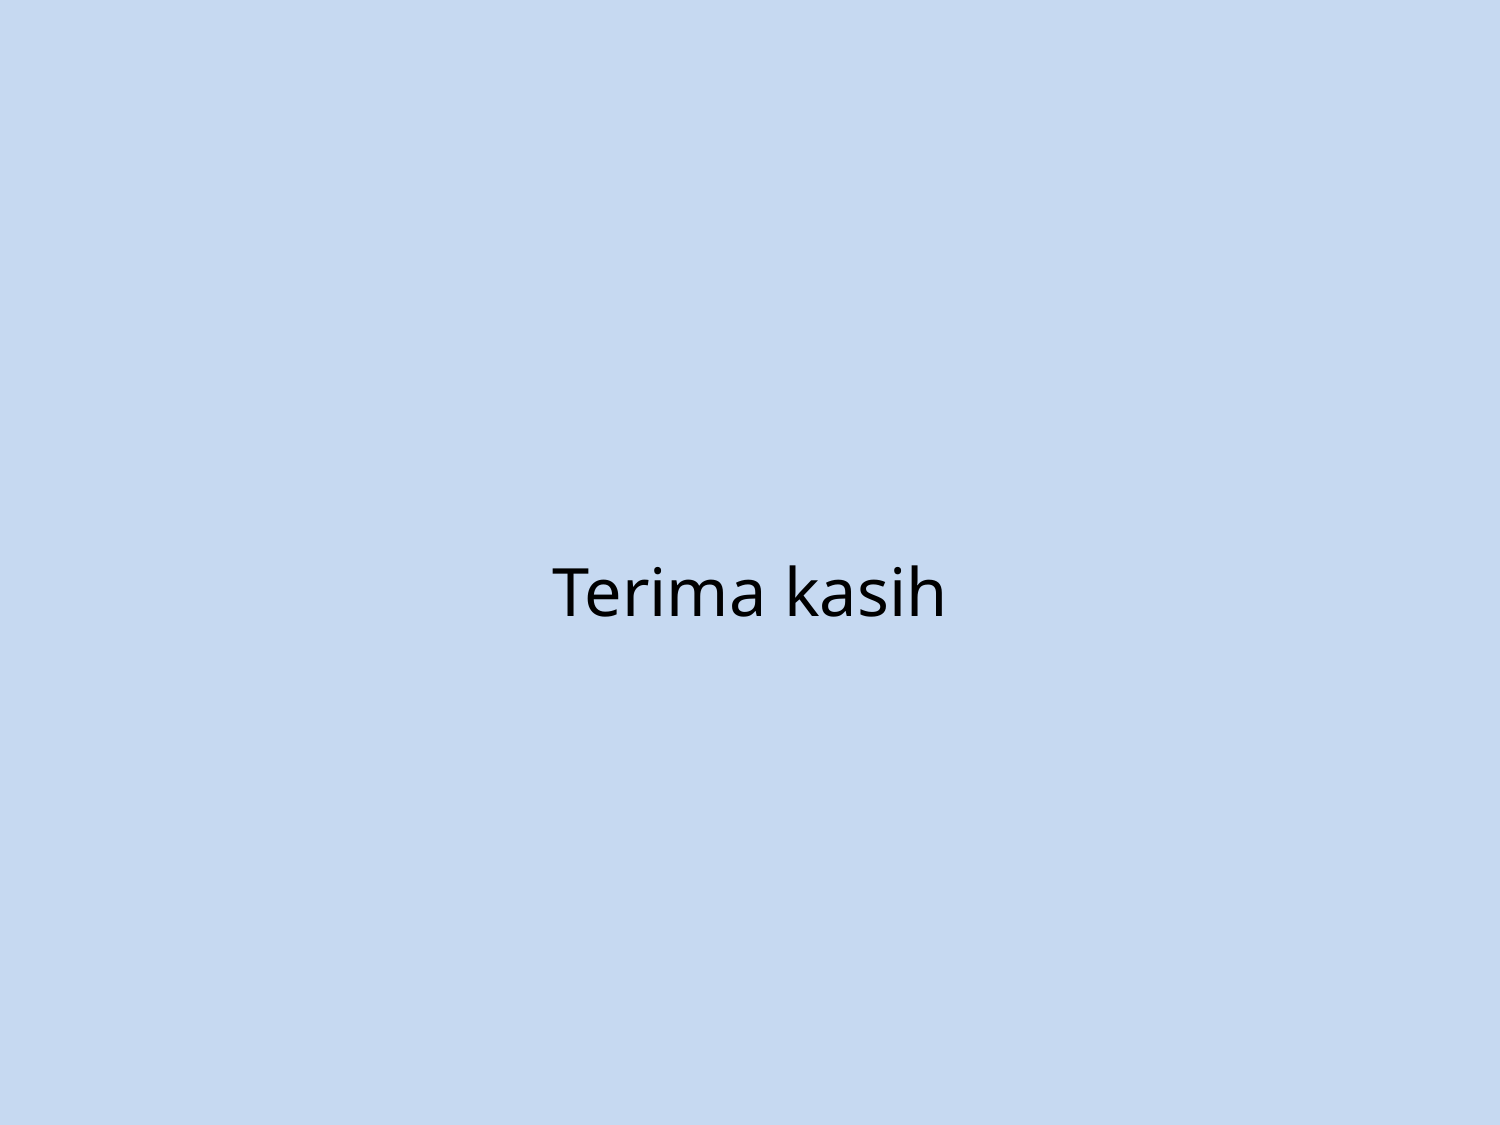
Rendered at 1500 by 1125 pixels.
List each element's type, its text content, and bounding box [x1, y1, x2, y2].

list Terima kasih [75, 262, 1425, 1005]
